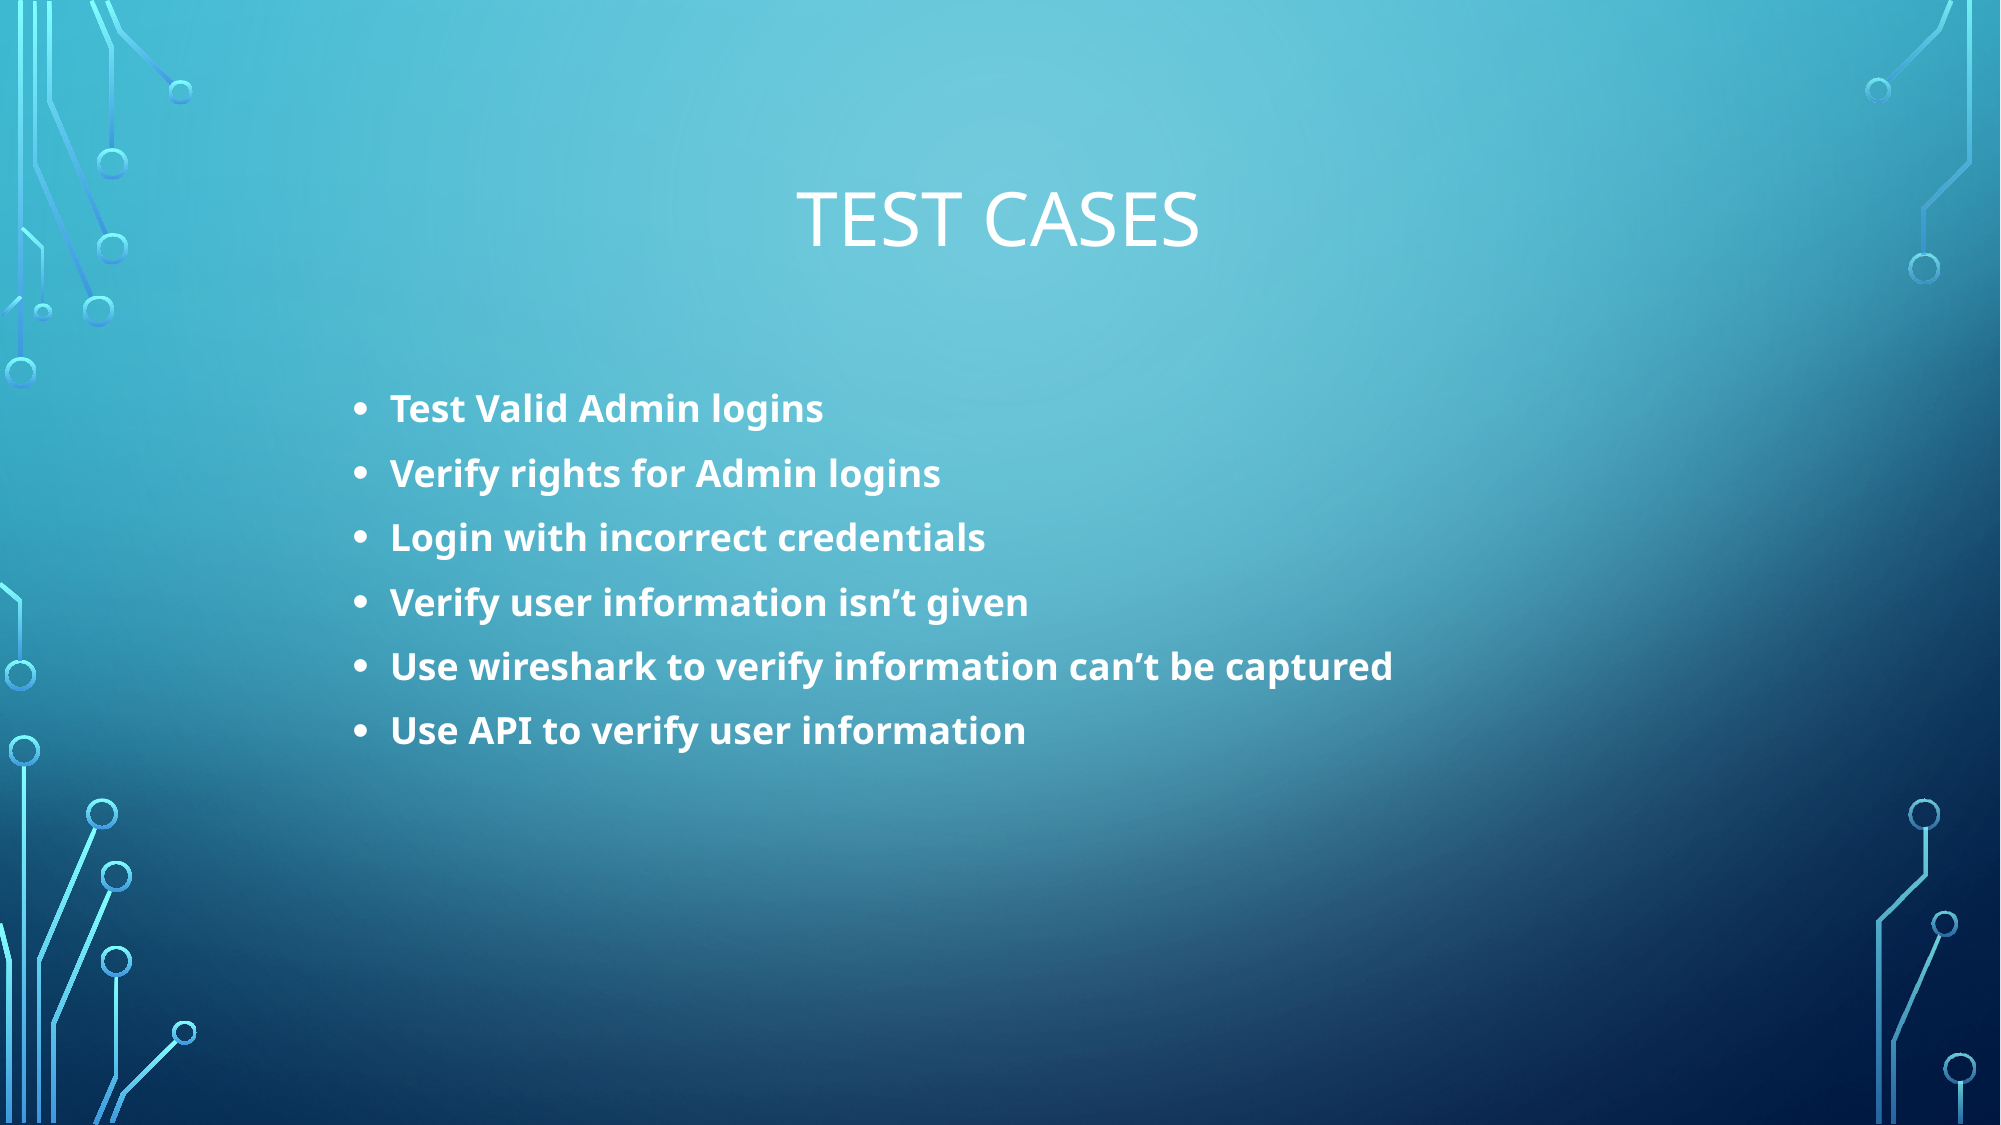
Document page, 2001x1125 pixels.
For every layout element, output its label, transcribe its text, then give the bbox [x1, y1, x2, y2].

title Test cases [187, 101, 1813, 344]
list Test Valid Admin logins Verify rights for Admin logins Login with incorrect credentials Verify user information isn’t given Use wireshark to verify information can’t be captured Use API to verify user information [187, 369, 1813, 950]
